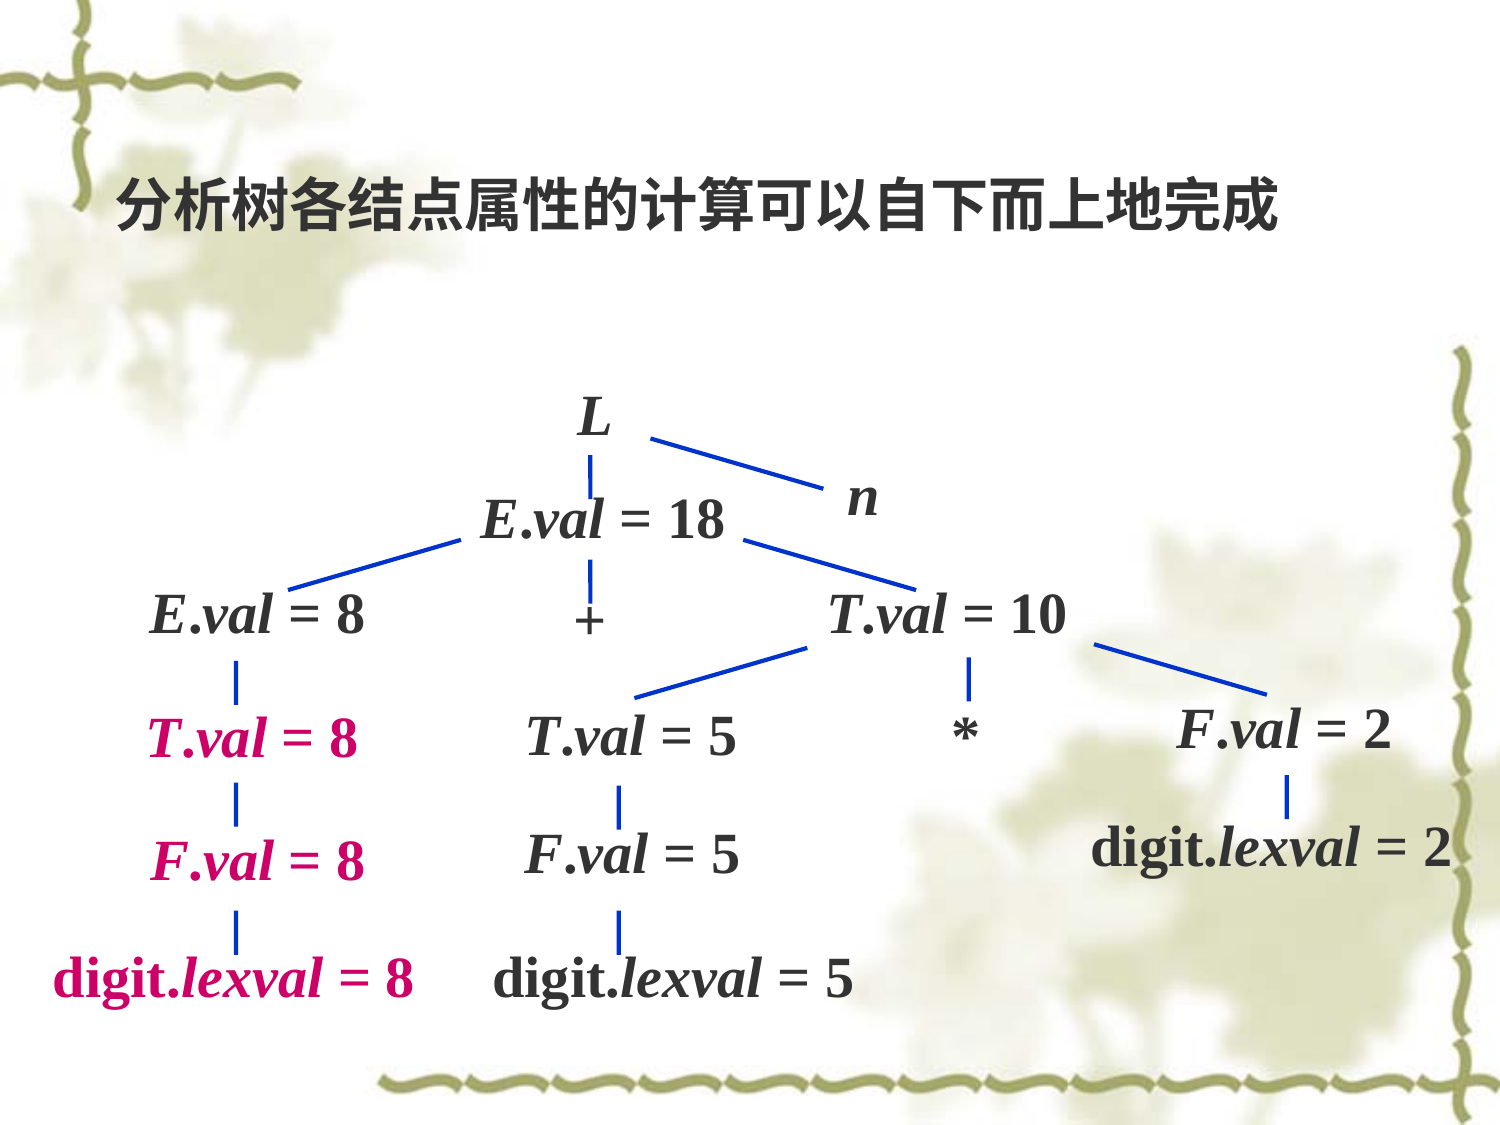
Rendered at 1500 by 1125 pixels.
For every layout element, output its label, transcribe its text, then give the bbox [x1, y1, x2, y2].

text_box 分析树各结点属性的计算可以自下而上地完成 [100, 160, 1449, 327]
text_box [49, 374, 1463, 1012]
picture [0, 0, 1500, 1125]
